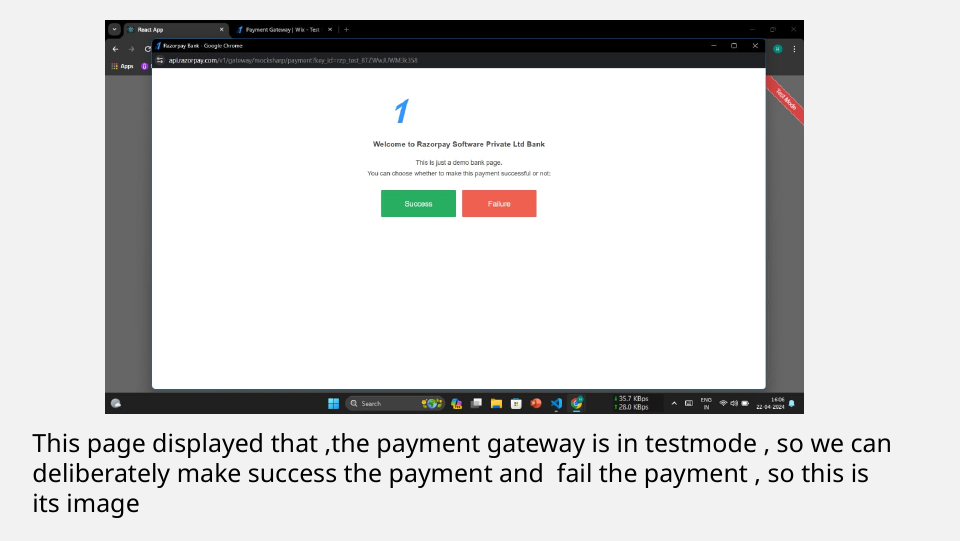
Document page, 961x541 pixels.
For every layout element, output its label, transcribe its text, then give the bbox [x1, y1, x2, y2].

picture [105, 20, 804, 414]
text_box This page displayed that ,the payment gateway is in testmode , so we can deliberately make success the payment and fail the payment , so this is its image [17, 420, 918, 525]
